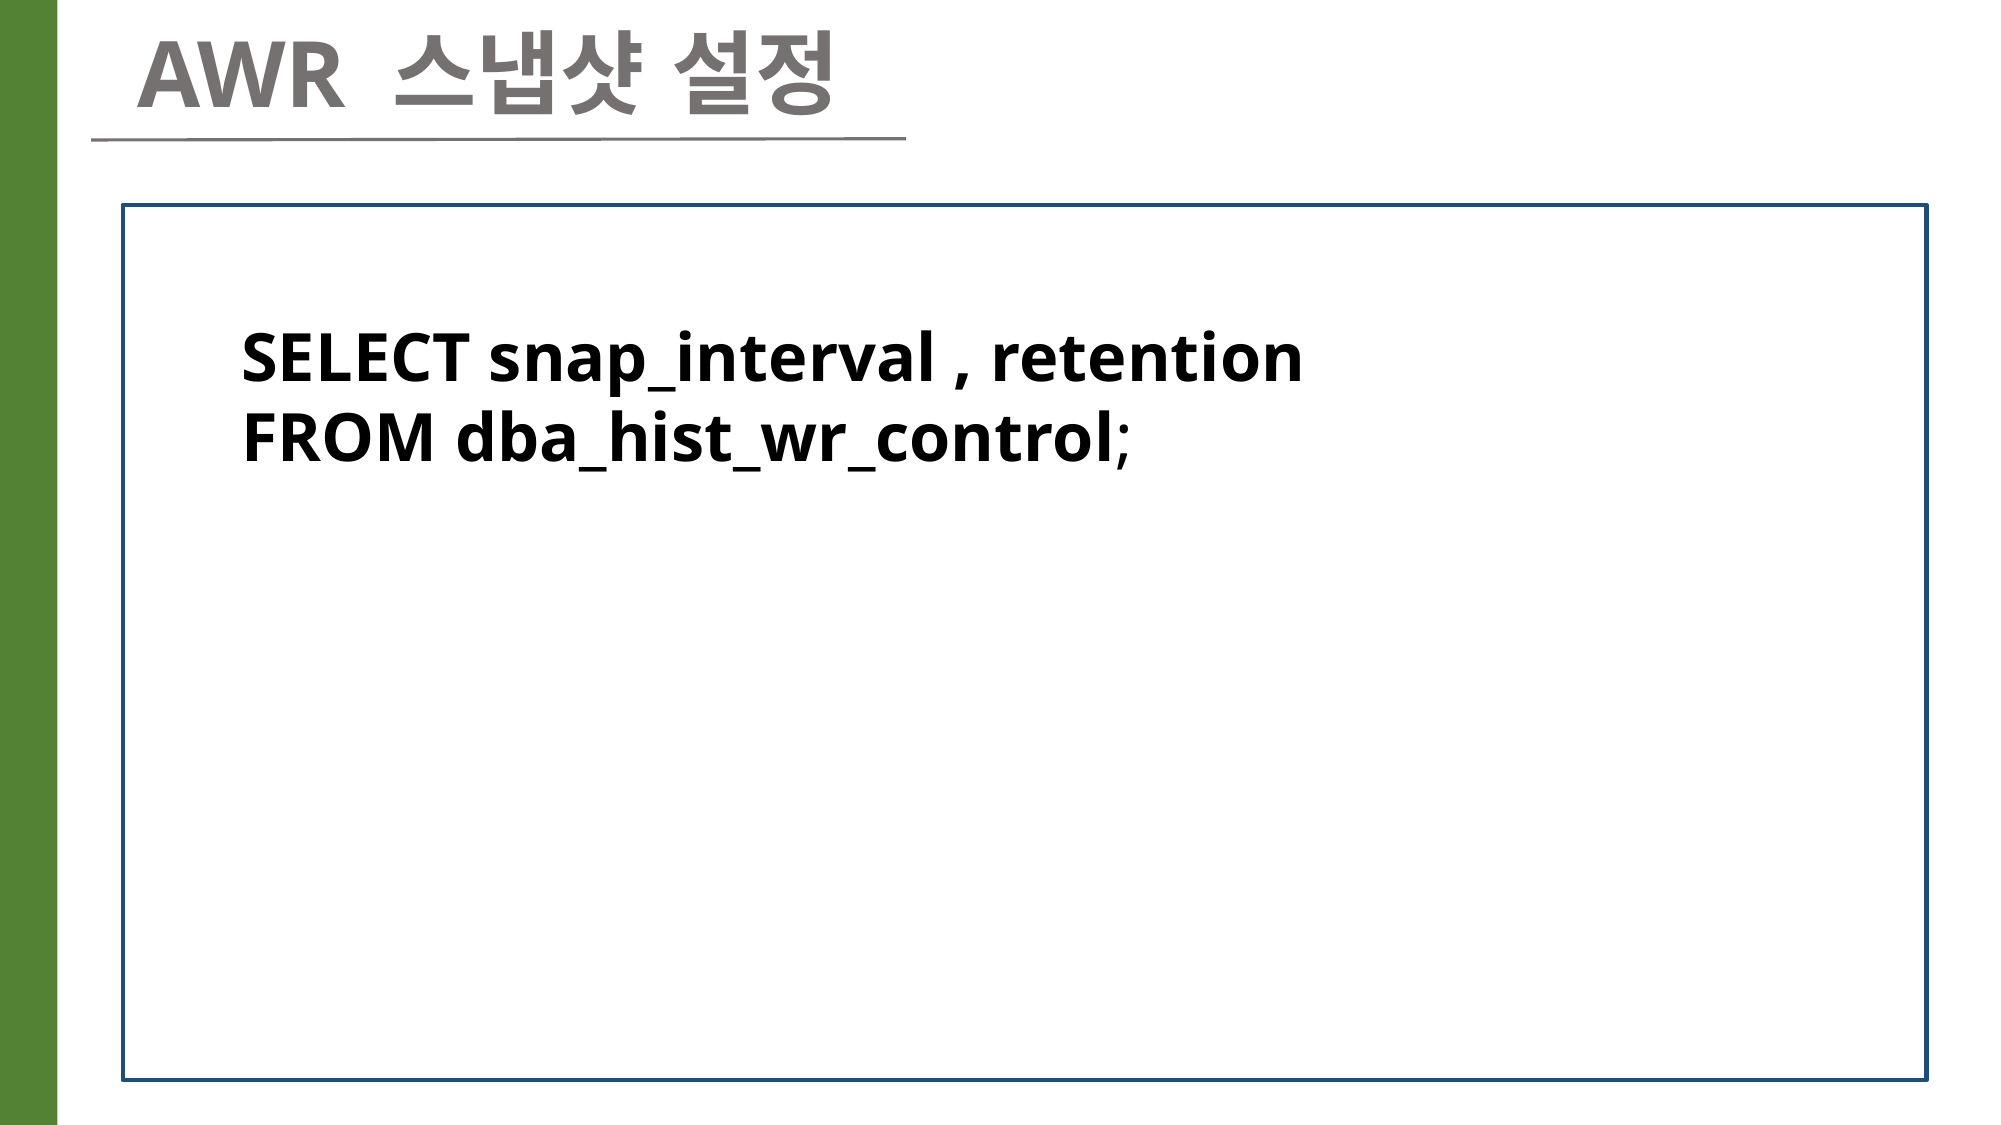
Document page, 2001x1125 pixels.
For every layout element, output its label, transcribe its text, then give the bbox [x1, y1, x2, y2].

text_box AWR 스냅샷 설정 [122, 8, 946, 133]
text_box [0, 0, 58, 1125]
text_box SELECT snap_interval , retention FROM dba_hist_wr_control; [122, 204, 1927, 1081]
